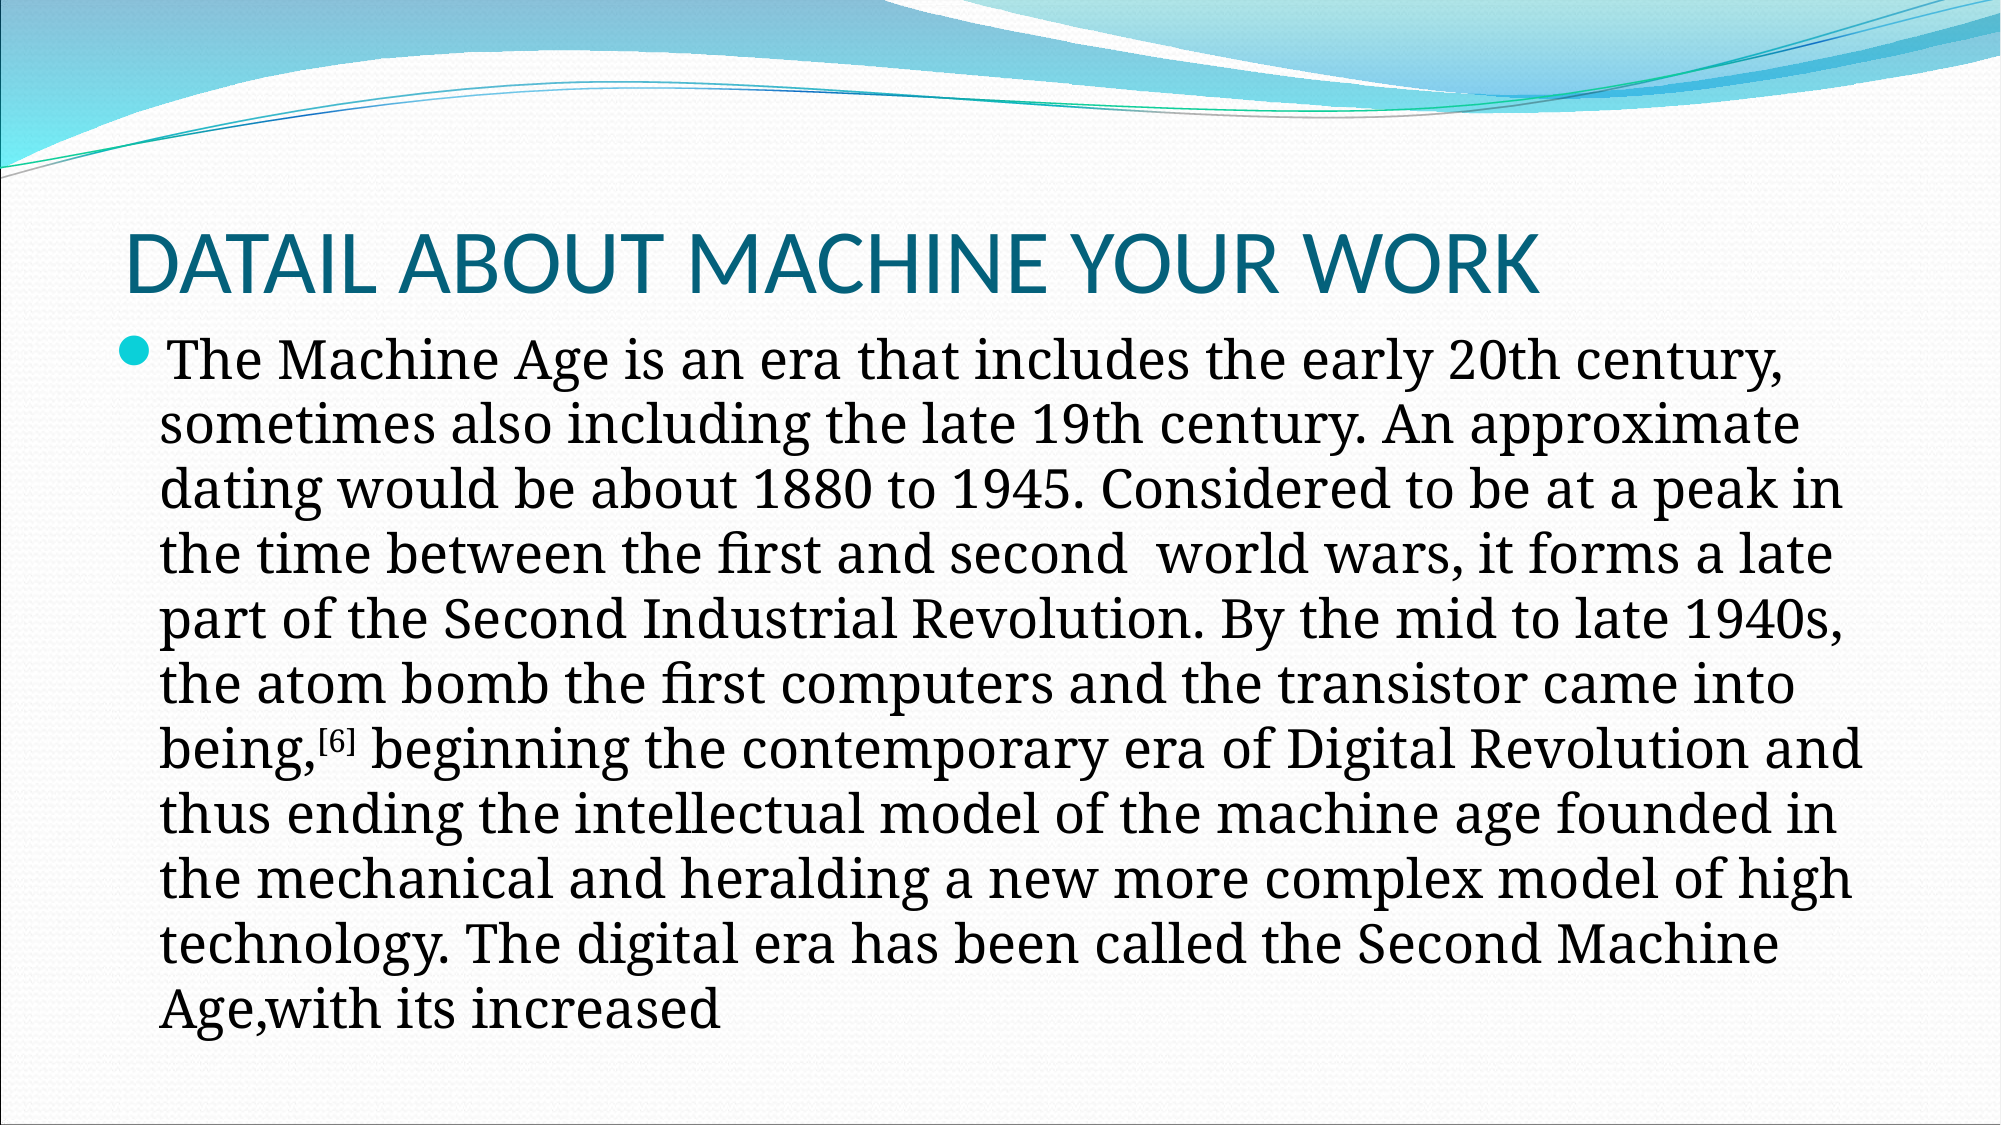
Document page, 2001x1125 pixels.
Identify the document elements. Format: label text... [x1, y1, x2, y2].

list The Machine Age is an era that includes the early 20th century, sometimes also including the late 19th century. An approximate dating would be about 1880 to 1945. Considered to be at a peak in the time between the first and second world wars, it forms a late part of the Second Industrial Revolution. By the mid to late 1940s, the atom bomb the first computers and the transistor came into being,[6] beginning the contemporary era of Digital Revolution and thus ending the intellectual model of the machine age founded in the mechanical and heralding a new more complex model of high technology. The digital era has been called the Second Machine Age,with its increased [99, 317, 1900, 1038]
picture [0, 0, 2001, 1125]
title DATAIL ABOUT MACHINE YOUR WORK [124, 124, 1925, 312]
